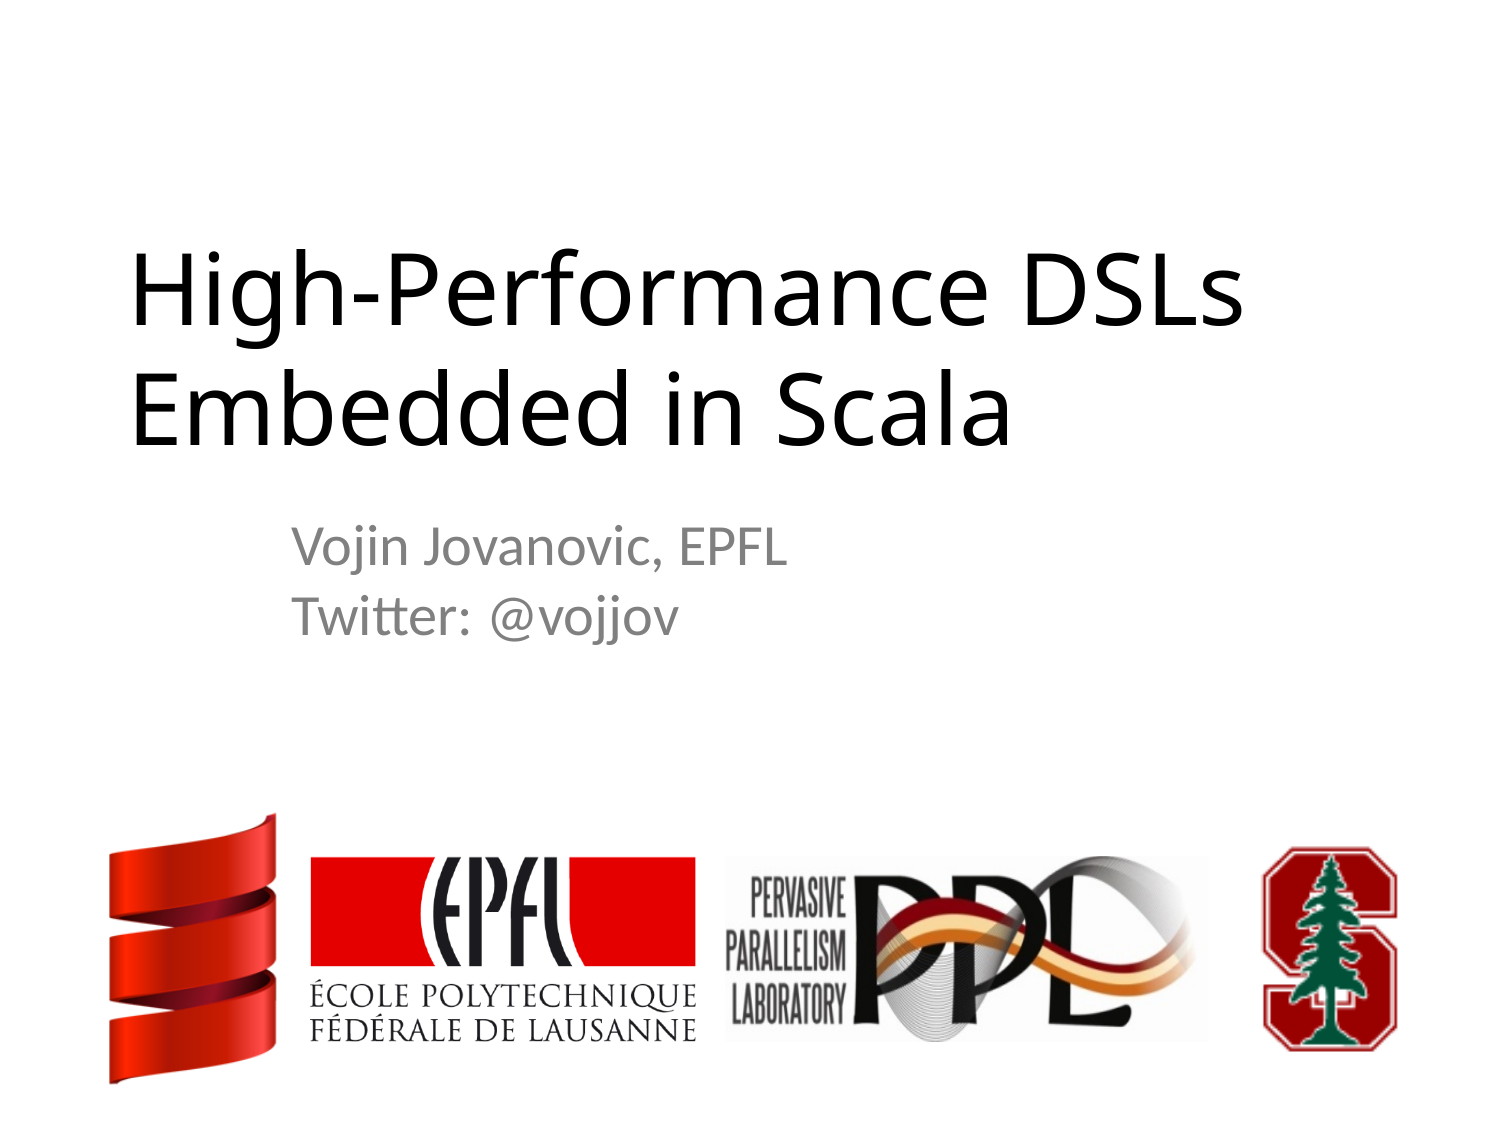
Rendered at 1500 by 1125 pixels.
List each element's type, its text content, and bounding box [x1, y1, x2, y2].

picture [724, 822, 1462, 1076]
text_box Vojin Jovanovic, EPFL Twitter: @vojjov [276, 499, 1063, 655]
picture [91, 810, 280, 1088]
title High-Performance DSLs Embedded in Scala [112, 224, 1388, 467]
picture [309, 855, 696, 1042]
